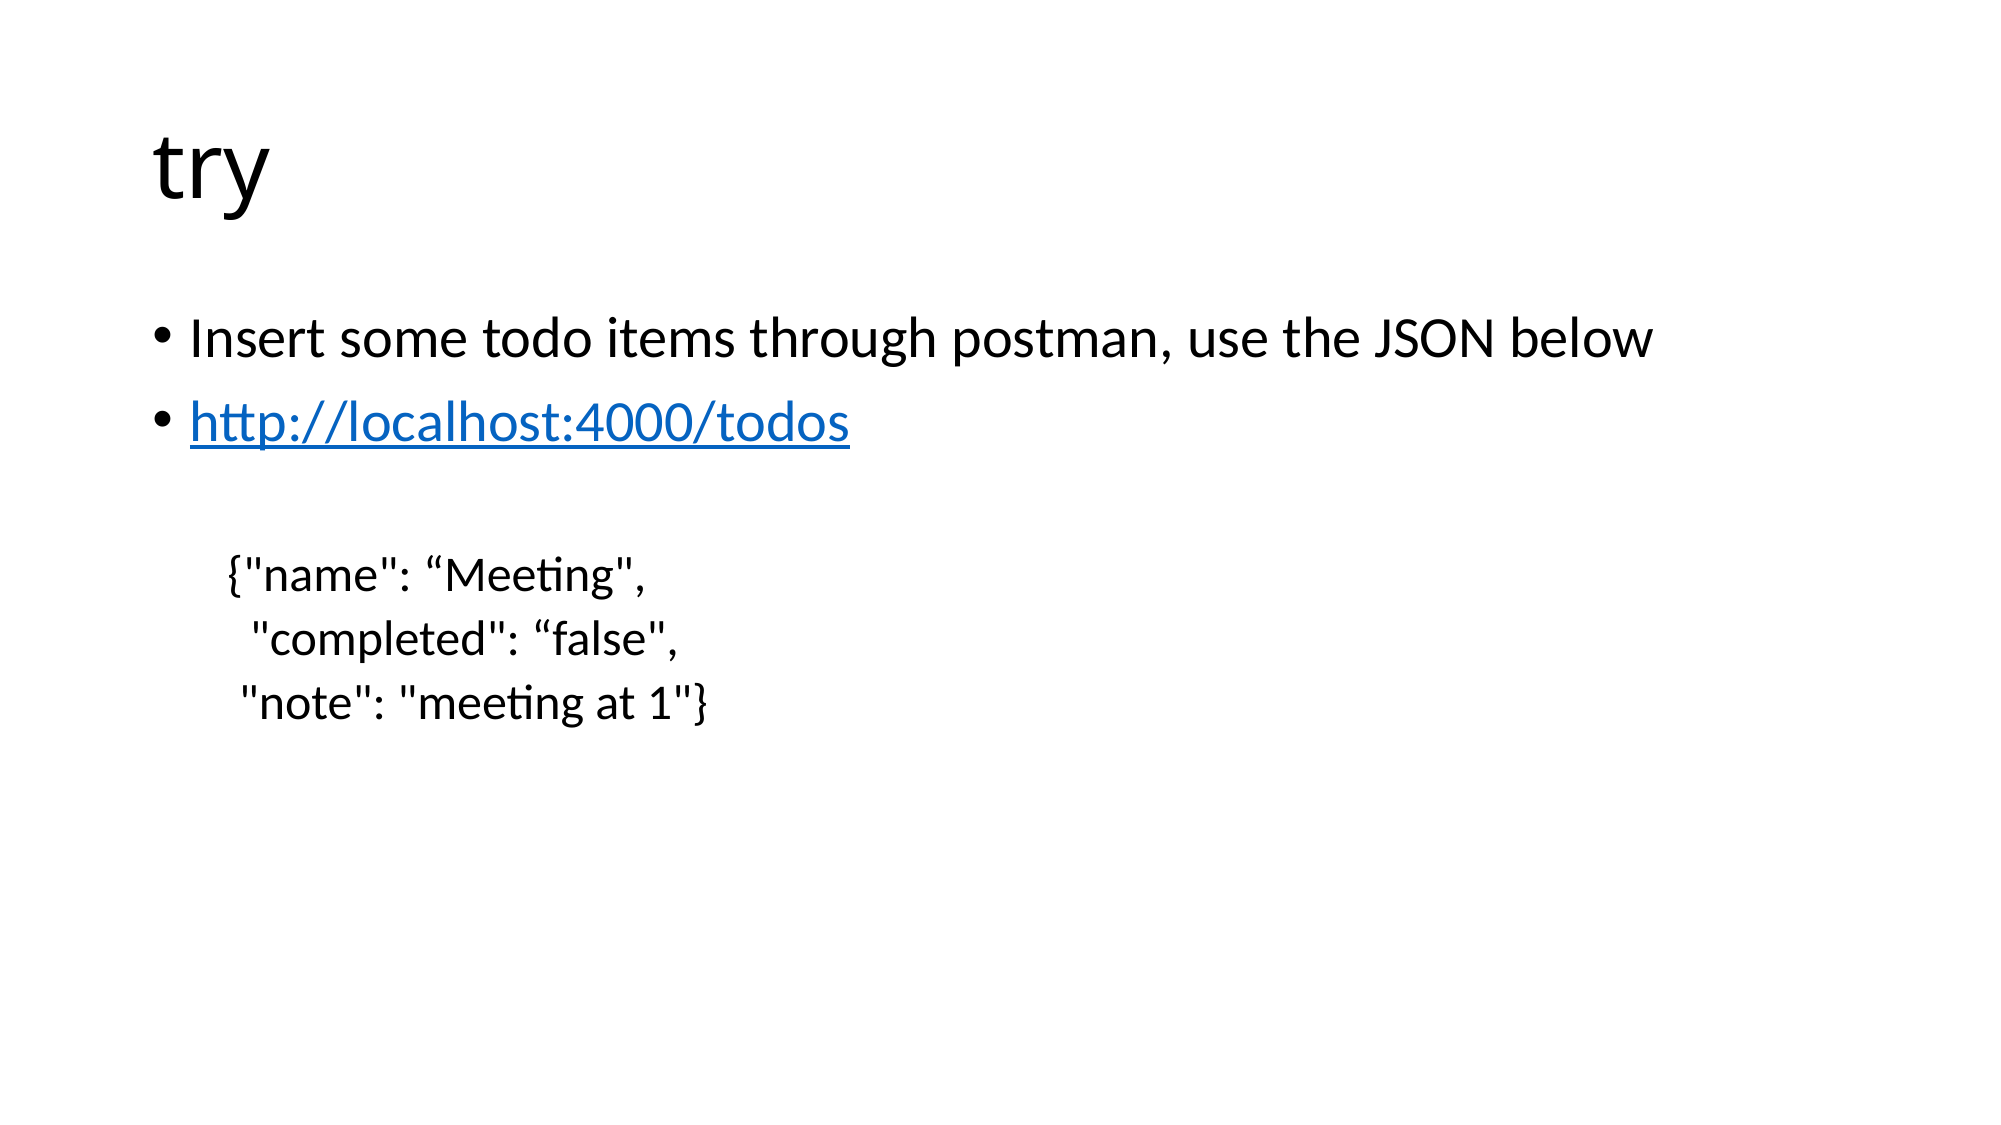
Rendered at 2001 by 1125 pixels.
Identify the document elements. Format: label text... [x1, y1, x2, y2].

title try [137, 59, 1863, 278]
list Insert some todo items through postman, use the JSON below http://localhost:4000/todos {"name": “Meeting", "completed": “false", "note": "meeting at 1"} [137, 299, 1863, 1014]
